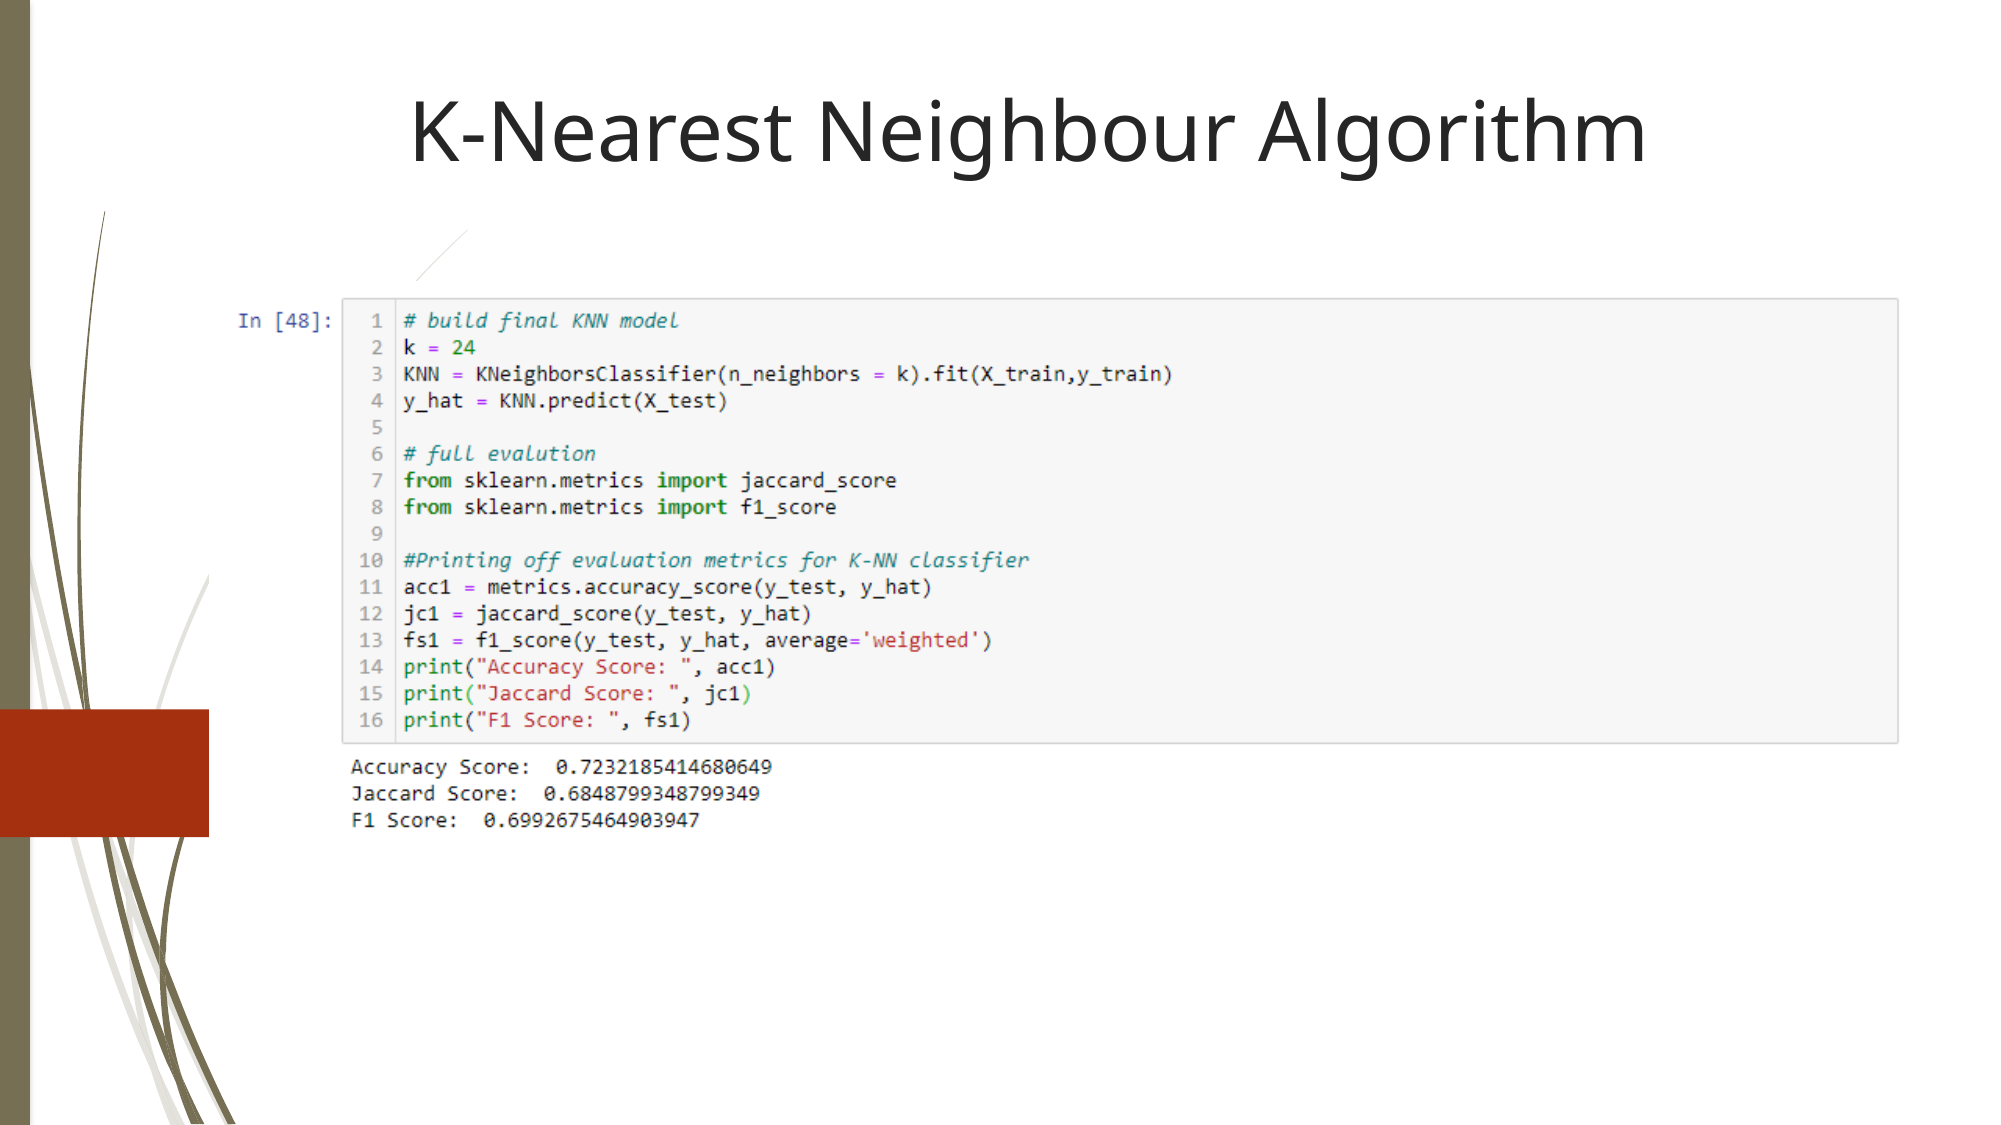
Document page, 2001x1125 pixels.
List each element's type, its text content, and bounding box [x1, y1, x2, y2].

title K-Nearest Neighbour Algorithm [393, 73, 1737, 186]
picture [209, 281, 1922, 844]
